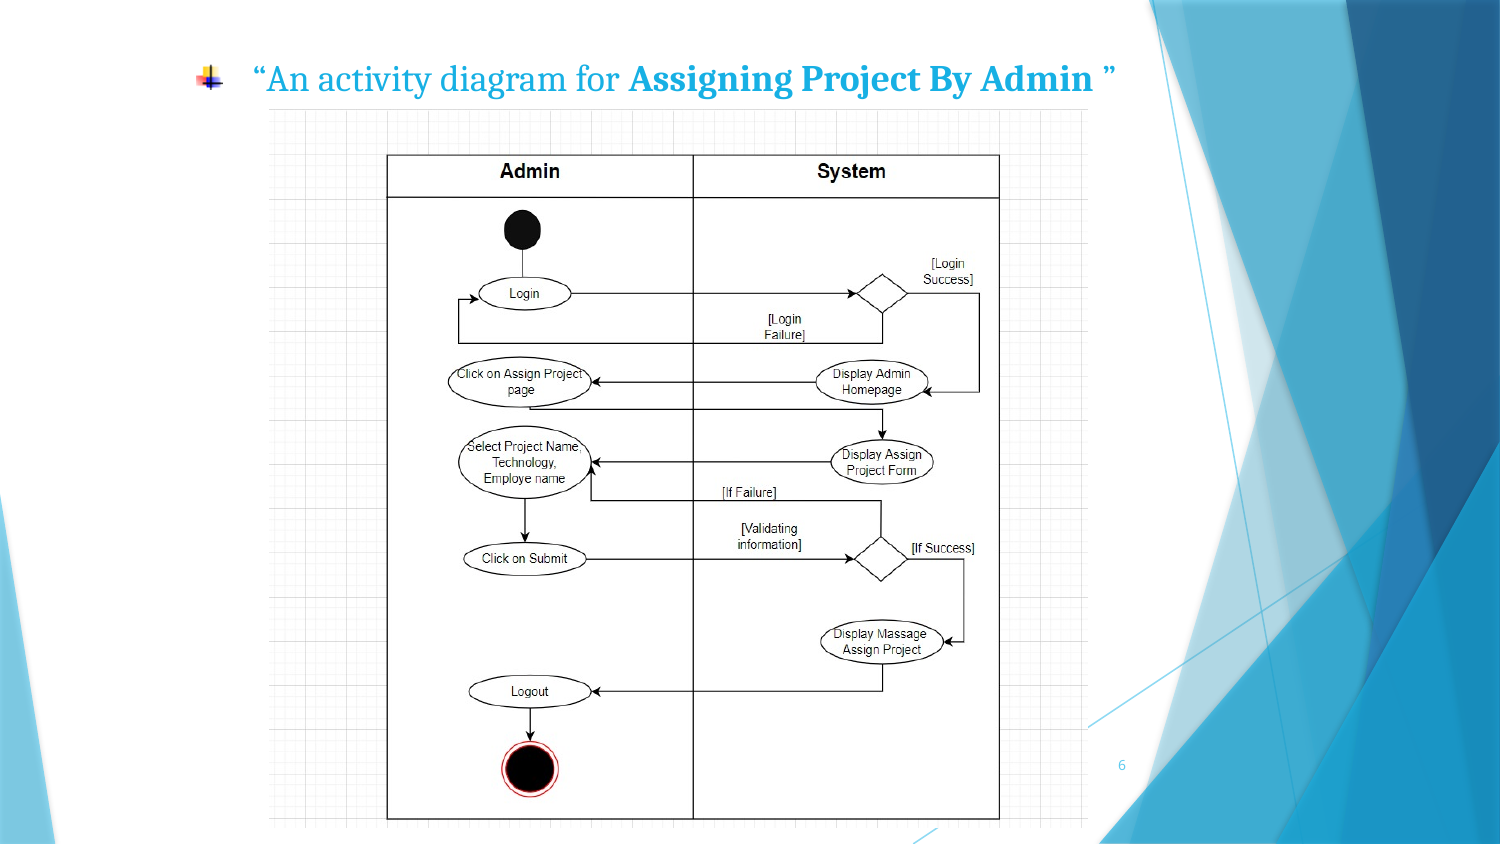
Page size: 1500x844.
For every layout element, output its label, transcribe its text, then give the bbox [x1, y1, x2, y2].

picture [268, 108, 1088, 829]
text_box “An activity diagram for Assigning Project By Admin ” [150, 46, 1163, 107]
picture [196, 63, 223, 90]
slide_number 6 [1092, 743, 1141, 789]
